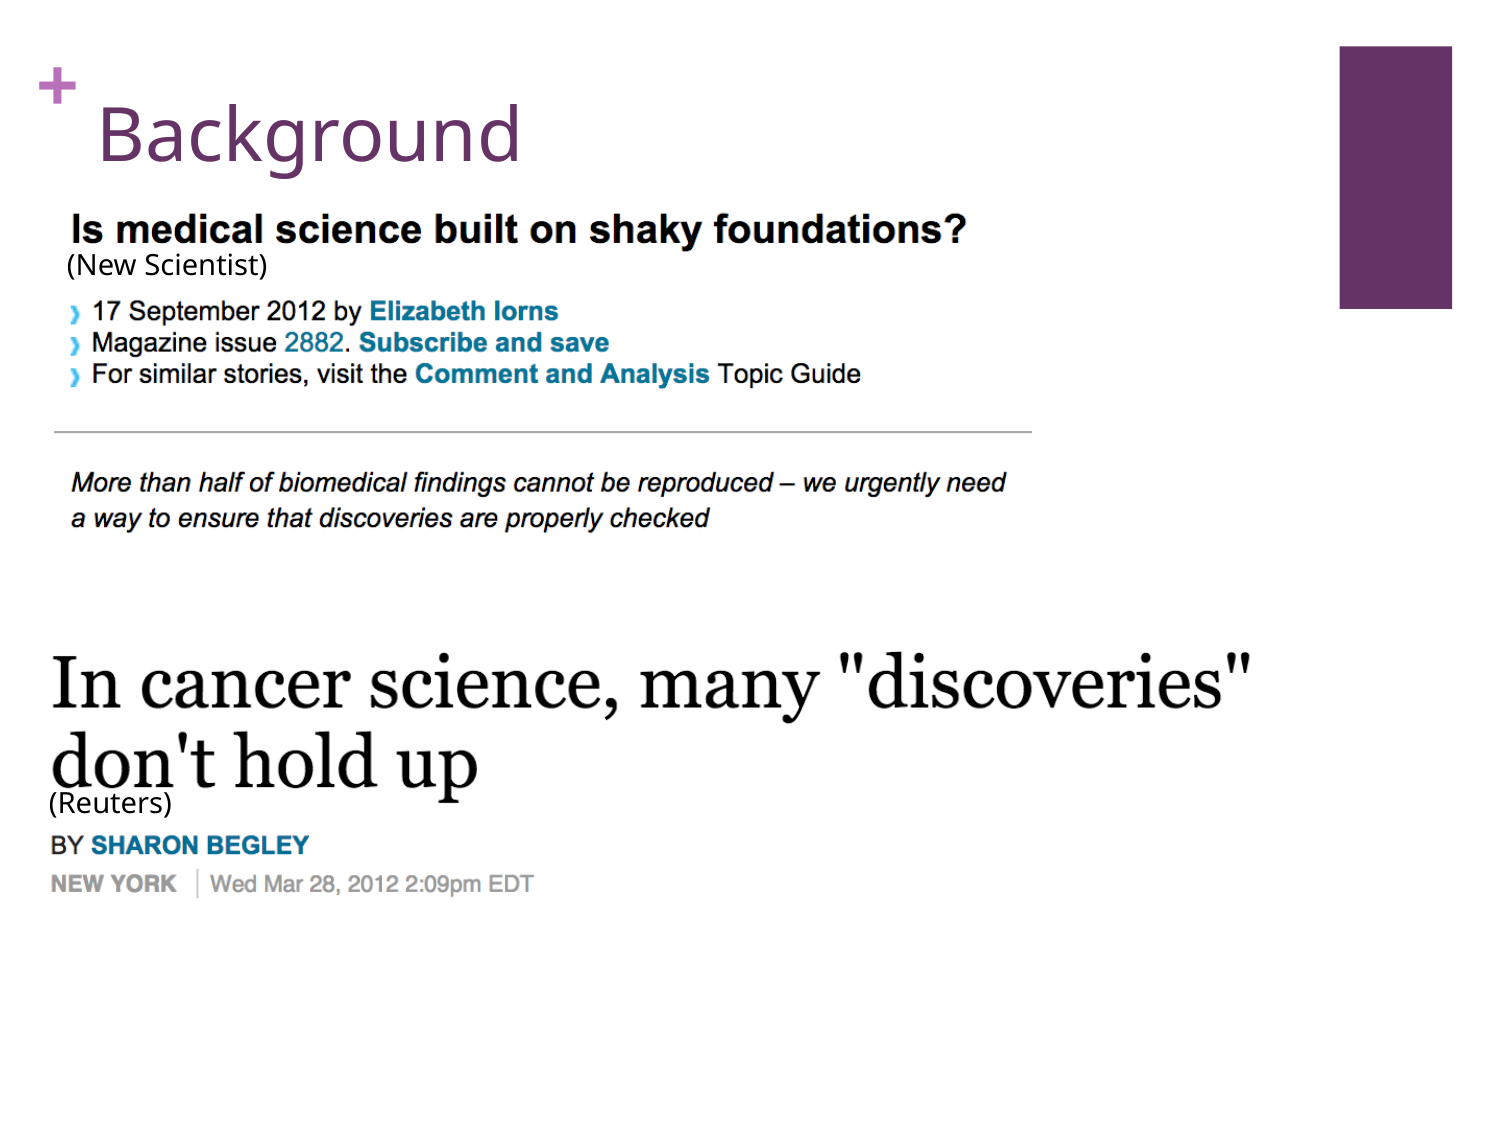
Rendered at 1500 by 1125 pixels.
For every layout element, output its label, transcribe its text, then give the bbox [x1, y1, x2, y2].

picture [53, 197, 1032, 569]
picture [38, 630, 1292, 915]
title Background [81, 79, 1322, 263]
